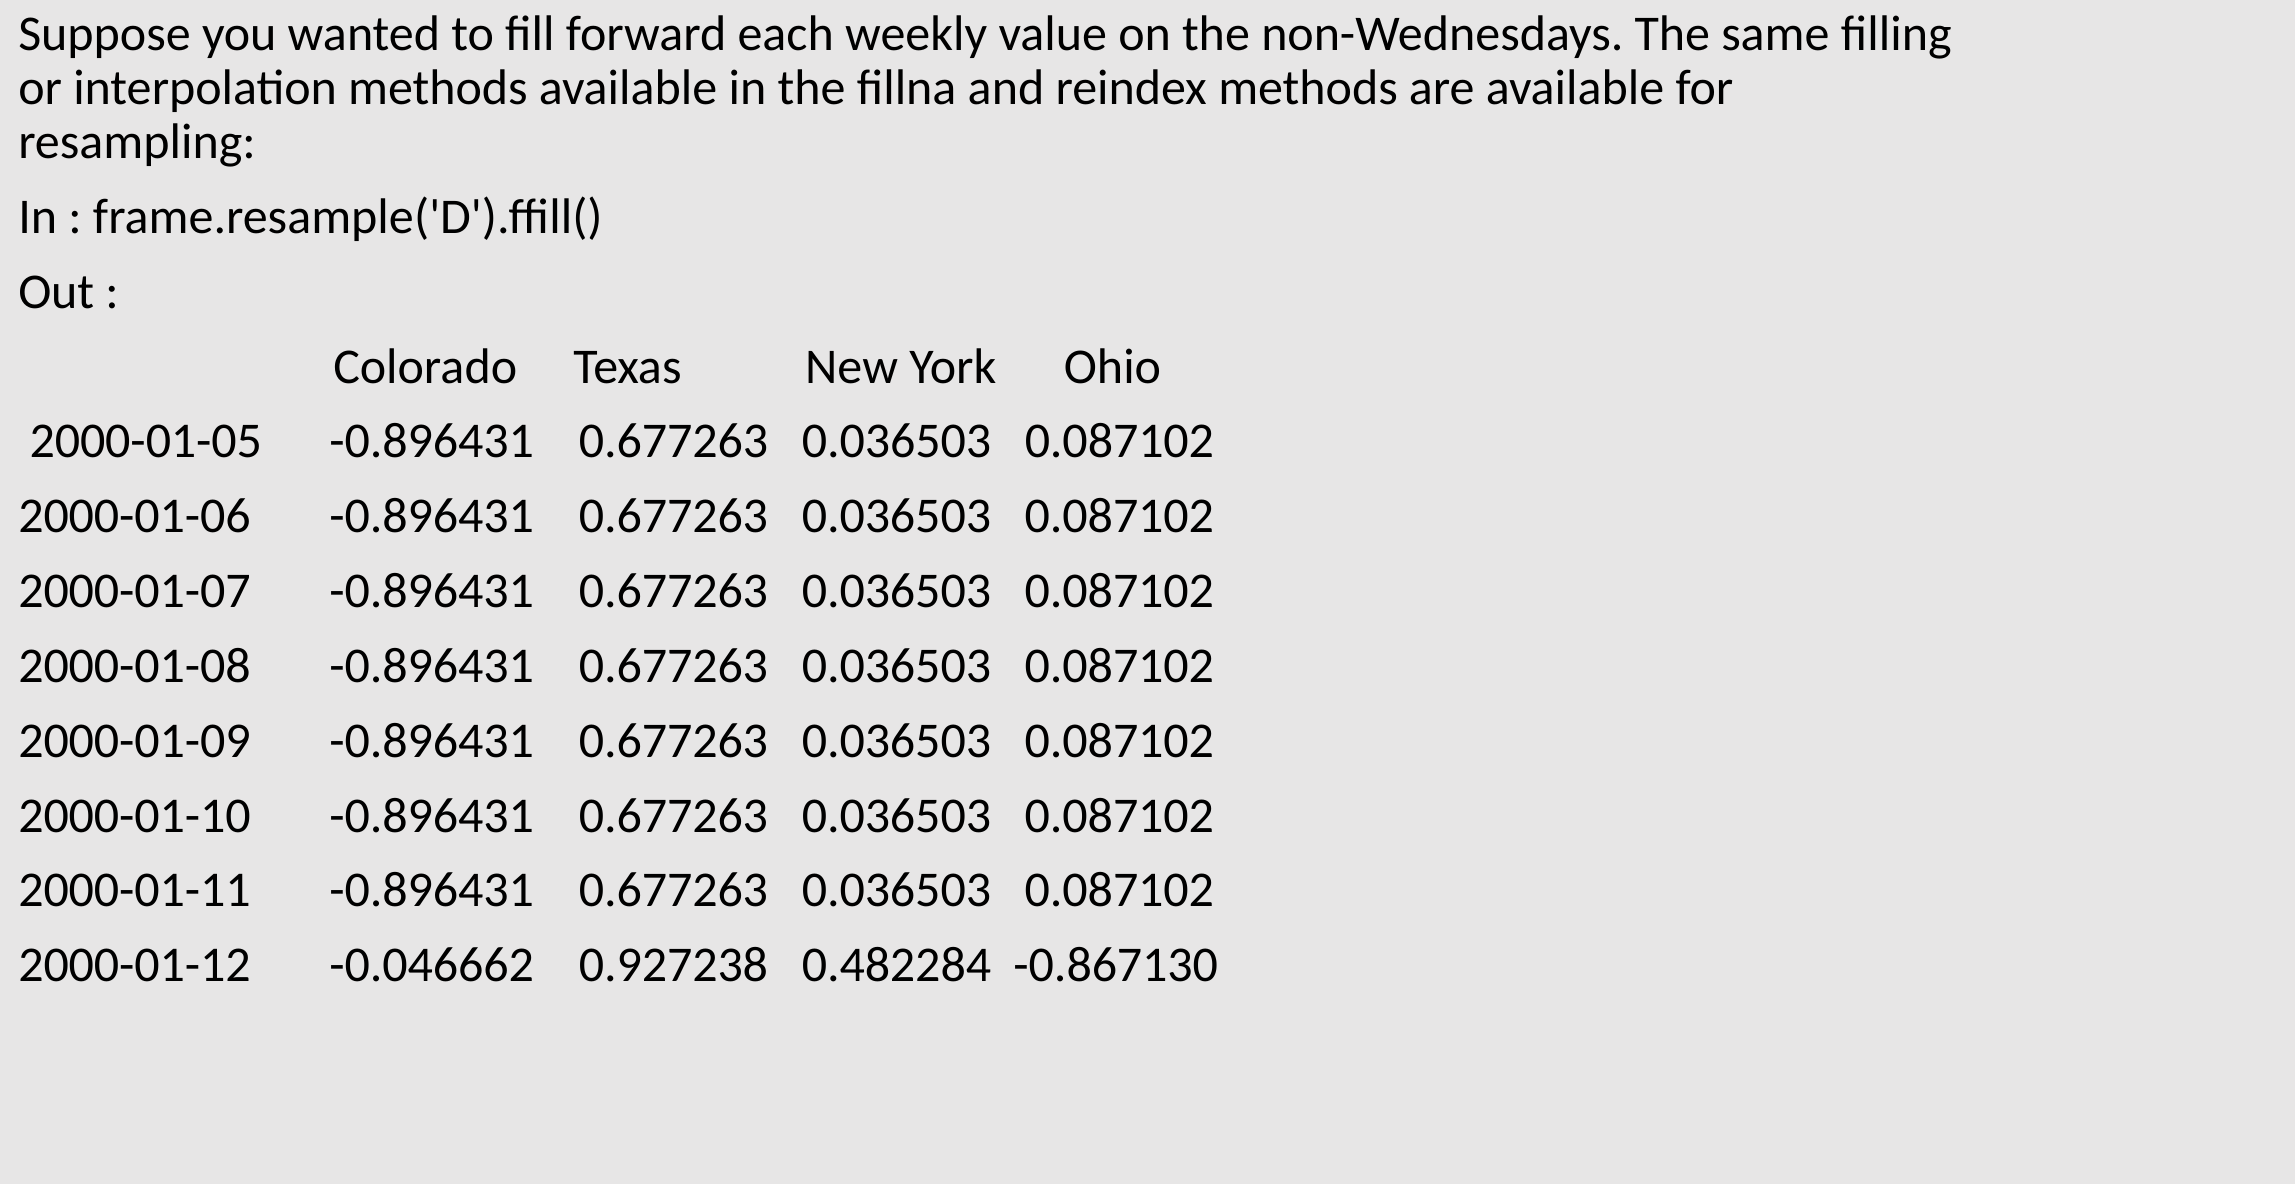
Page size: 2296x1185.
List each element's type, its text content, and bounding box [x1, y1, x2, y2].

list Suppose you wanted to fill forward each weekly value on the non-Wednesdays. The same filling or interpolation methods available in the fillna and reindex methods are available for resampling: In : frame.resample('D').ffill() Out : Colorado Texas New York Ohio 2000-01-05 -0.896431 0.677263 0.036503 0.087102 2000-01-06 -0.896431 0.677263 0.036503 0.087102 2000-01-07 -0.896431 0.677263 0.036503 0.087102 2000-01-08 -0.896431 0.677263 0.036503 0.087102 2000-01-09 -0.896431 0.677263 0.036503 0.087102 2000-01-10 -0.896431 0.677263 0.036503 0.087102 2000-01-11 -0.896431 0.677263 0.036503 0.087102 2000-01-12 -0.046662 0.927238 0.482284 -0.867130 [3, 0, 1983, 1185]
